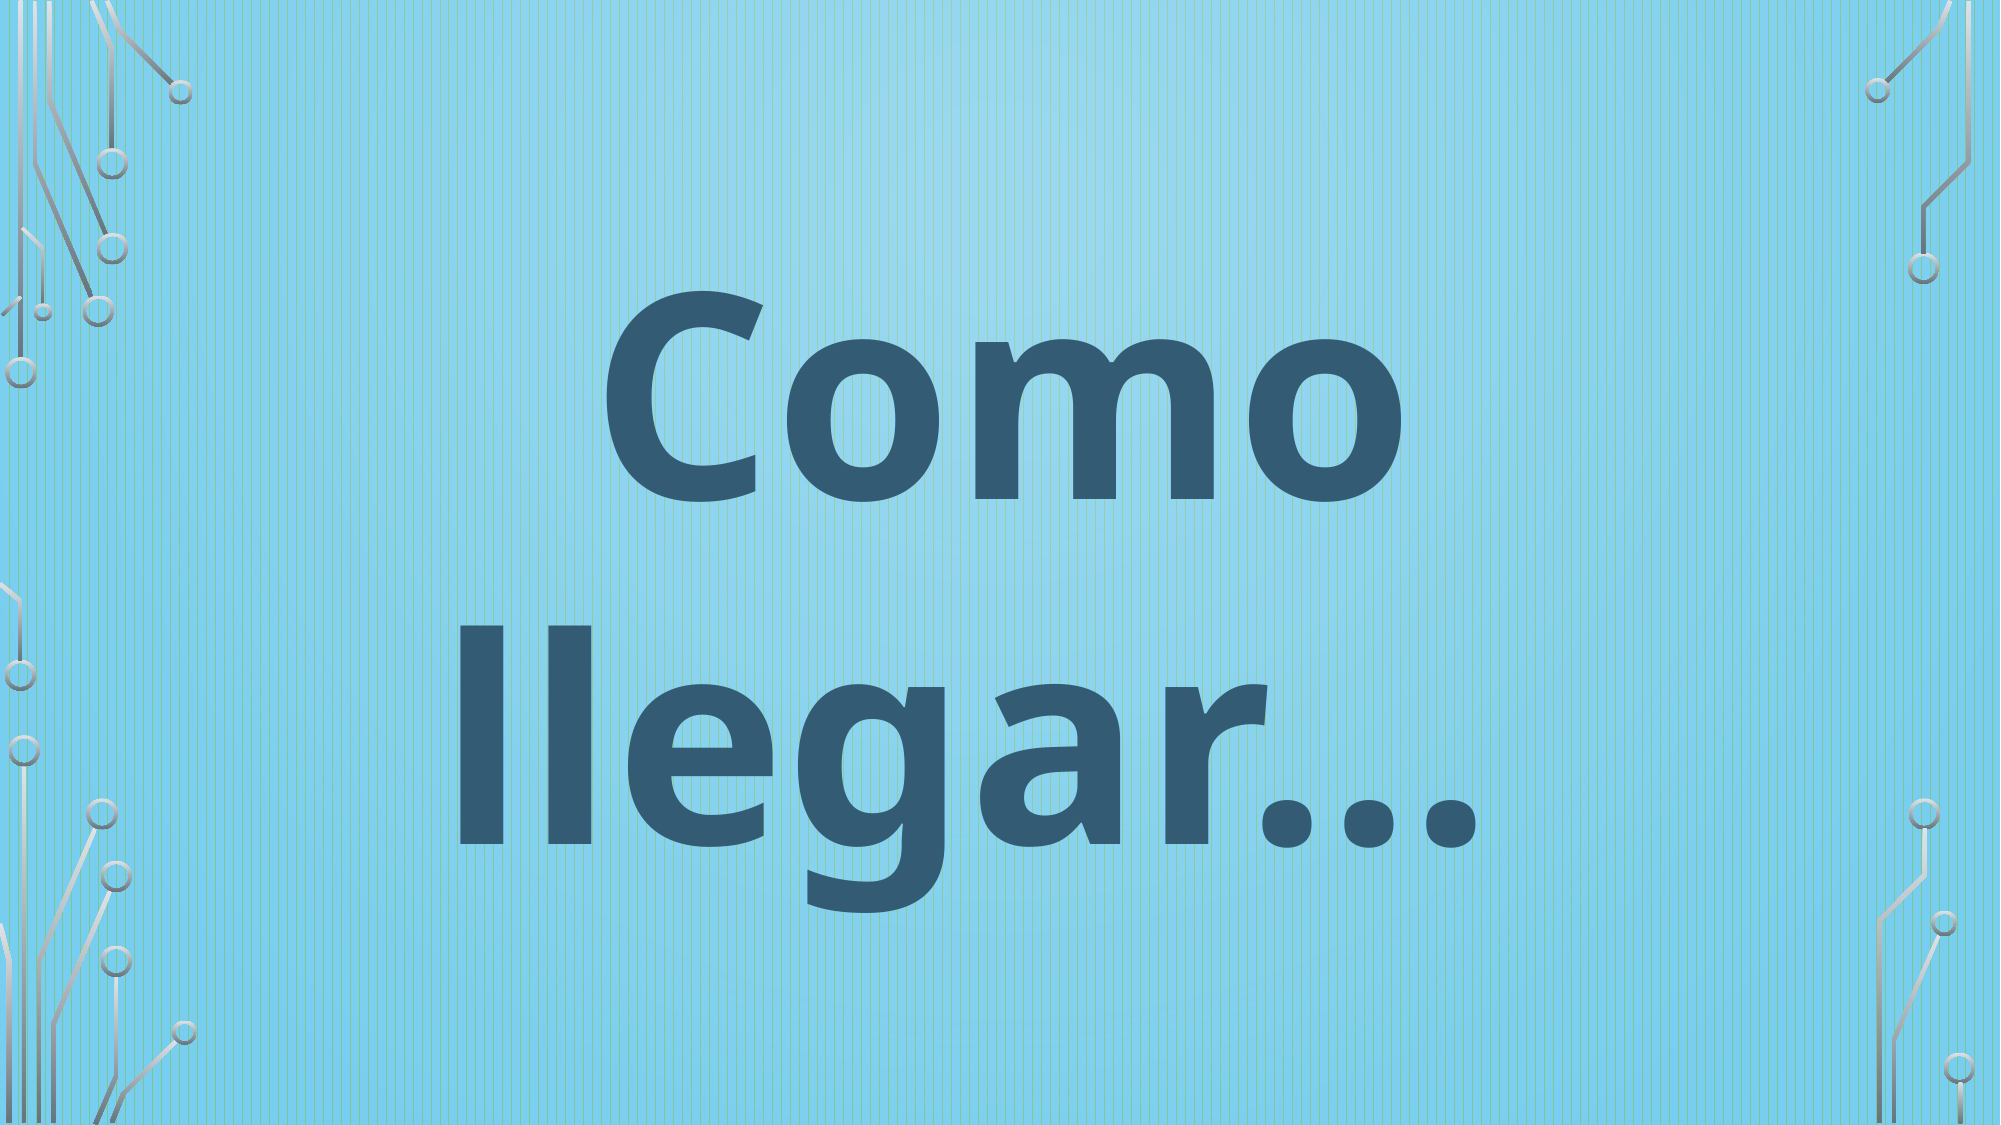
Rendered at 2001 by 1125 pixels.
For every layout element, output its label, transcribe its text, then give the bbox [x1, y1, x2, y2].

text_box Como llegar… [199, 204, 1808, 910]
